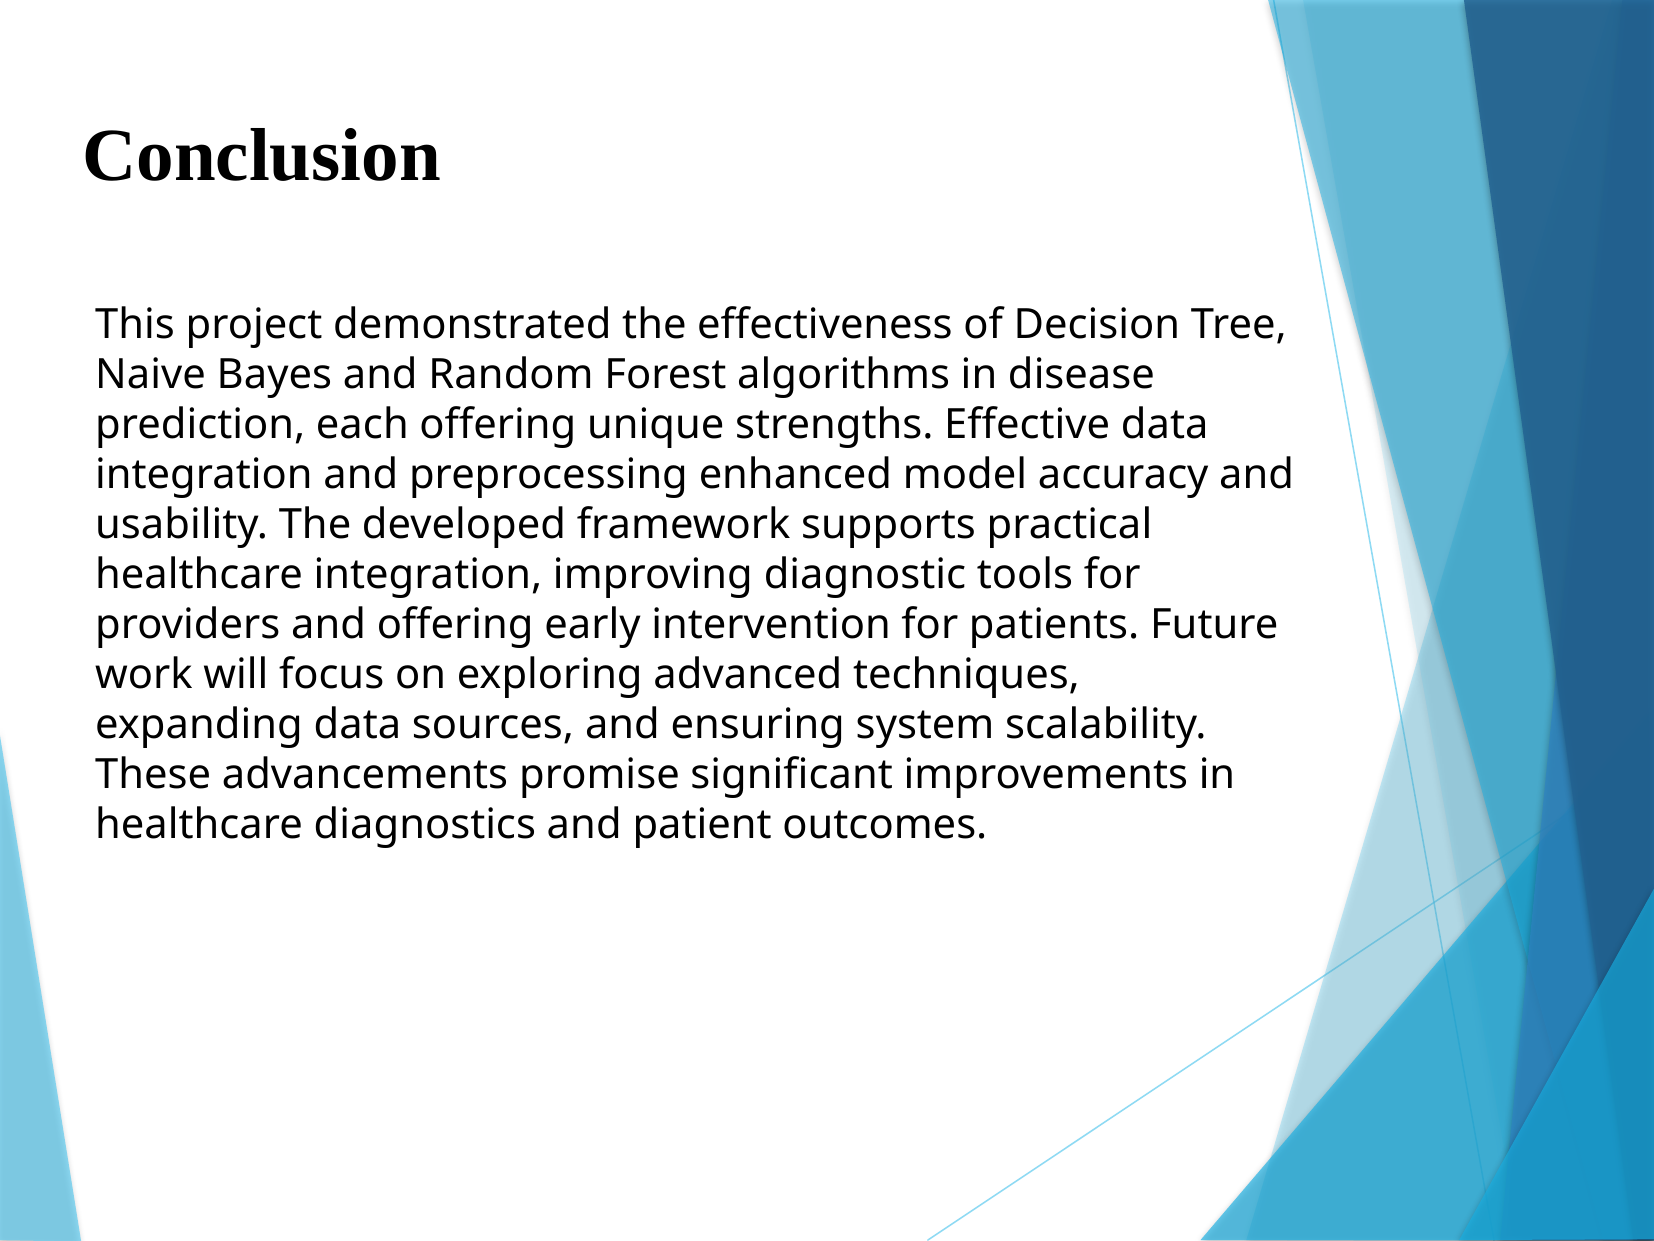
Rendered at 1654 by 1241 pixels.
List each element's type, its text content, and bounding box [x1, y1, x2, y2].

text_box [82, 256, 1571, 1109]
text_box Conclusion [82, 49, 1571, 256]
text_box This project demonstrated the effectiveness of Decision Tree, Naive Bayes and Random Forest algorithms in disease prediction, each offering unique strengths. Effective data integration and preprocessing enhanced model accuracy and usability. The developed framework supports practical healthcare integration, improving diagnostic tools for providers and offering early intervention for patients. Future work will focus on exploring advanced techniques, expanding data sources, and ensuring system scalability. These advancements promise significant improvements in healthcare diagnostics and patient outcomes. [80, 289, 1312, 905]
